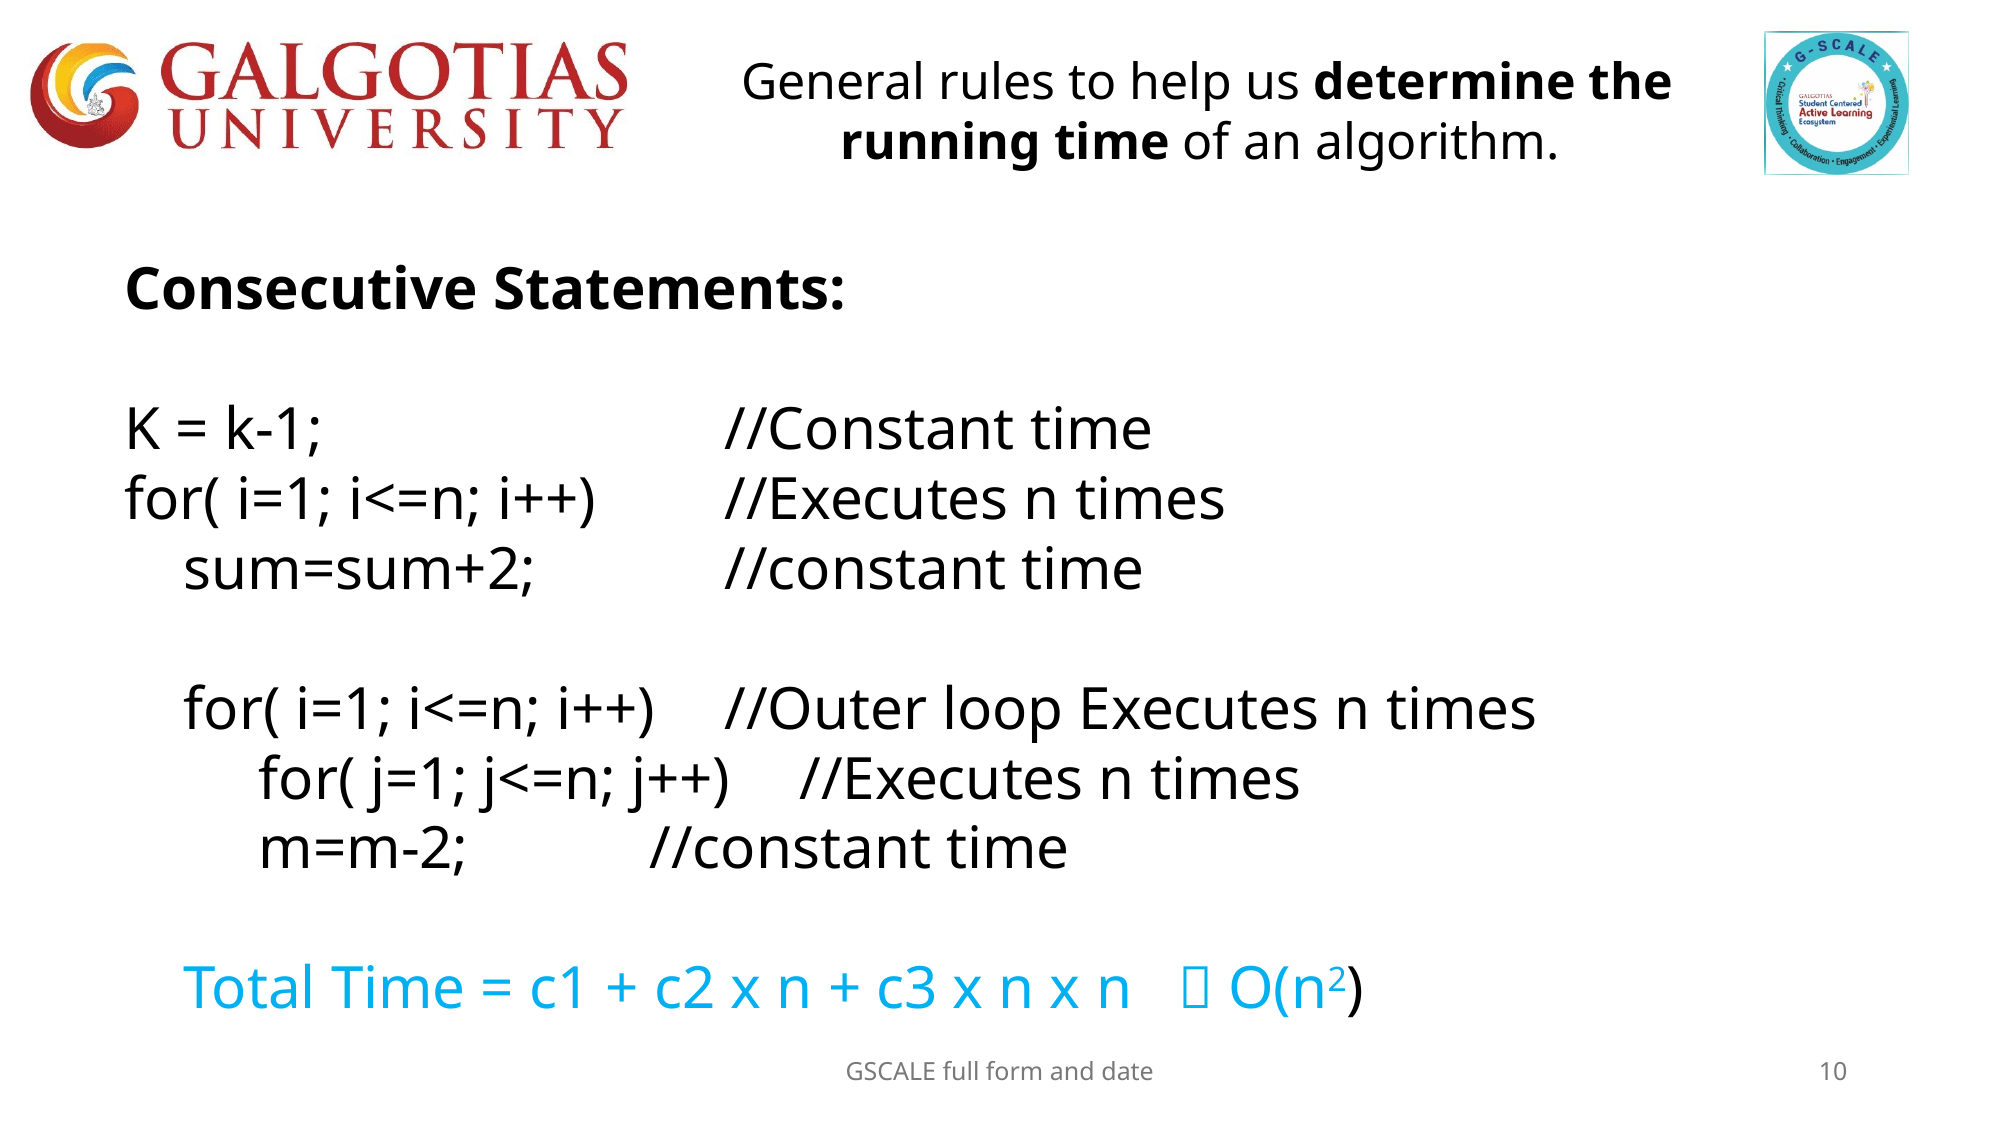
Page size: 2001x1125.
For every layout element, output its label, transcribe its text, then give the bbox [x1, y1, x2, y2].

text_box General rules to help us determine the running time of an algorithm. [690, 41, 1724, 177]
text_box Consecutive Statements: K = k-1; //Constant time for( i=1; i<=n; i++) //Executes n times sum=sum+2; //constant time for( i=1; i<=n; i++) //Outer loop Executes n times for( j=1; j<=n; j++) //Executes n times m=m-2; //constant time Total Time = c1 + c2 x n + c3 x n x n  O(n2) [109, 243, 1779, 1028]
slide_number 10 [1412, 1042, 1863, 1103]
footer GSCALE full form and date [662, 1042, 1338, 1103]
picture [16, 34, 641, 158]
picture [1764, 30, 1909, 176]
